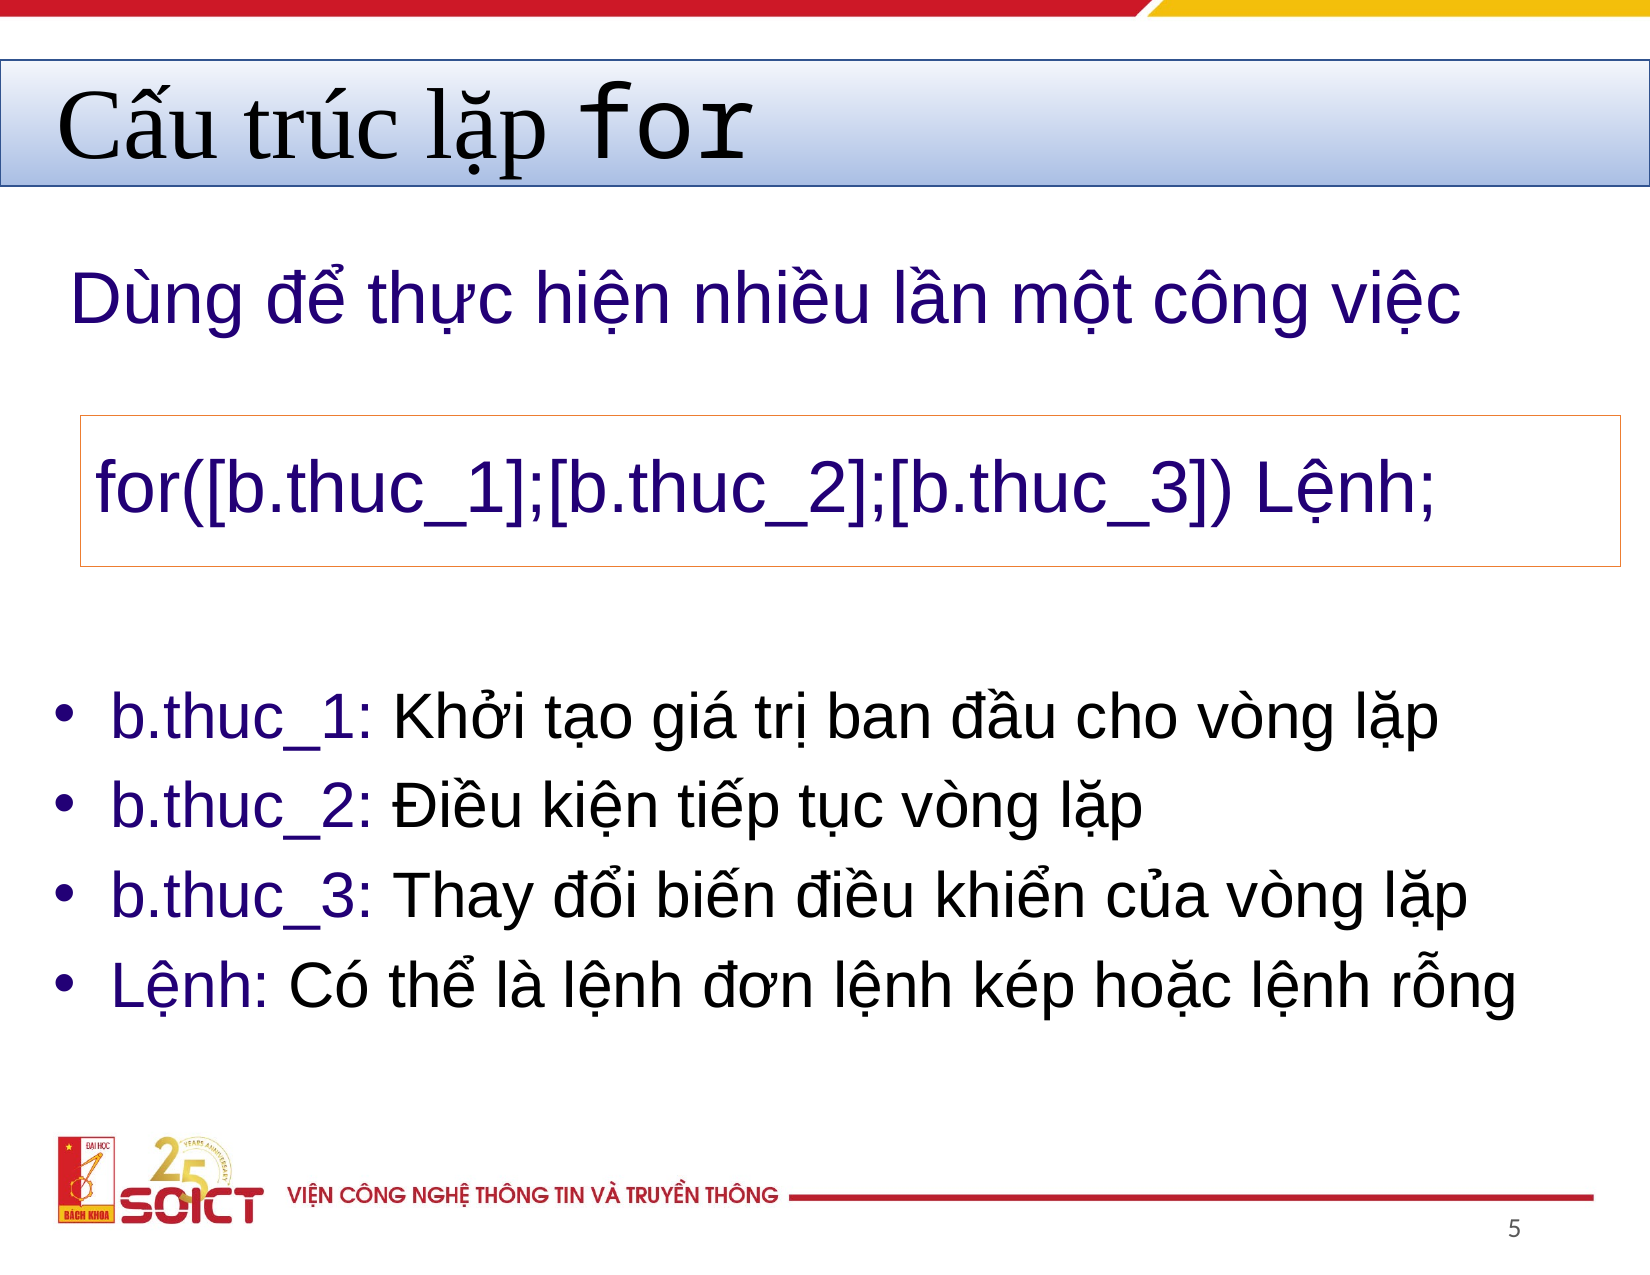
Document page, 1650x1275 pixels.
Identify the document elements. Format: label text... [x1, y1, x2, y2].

text_box for([b.thuc_1];[b.thuc_2];[b.thuc_3]) Lệnh; [80, 415, 1621, 567]
slide_number ‹#› [1330, 1192, 1537, 1261]
text_box [1582, 60, 1650, 186]
text_box [0, 60, 41, 186]
picture [0, 186, 1650, 1275]
title Cấu trúc lặp for [41, 40, 1582, 212]
text_box Dùng để thực hiện nhiều lần một công việc [54, 225, 1568, 377]
picture [0, 0, 1650, 60]
text_box b.thuc_1: Khởi tạo giá trị ban đầu cho vòng lặp b.thuc_2: Điều kiện tiếp tục vòng lặp b.thuc_3: Thay đổi biến điều khiển của vòng lặp Lệnh: Có thể là lệnh đơn lệnh kép hoặc lệnh rỗng [38, 666, 1621, 1079]
